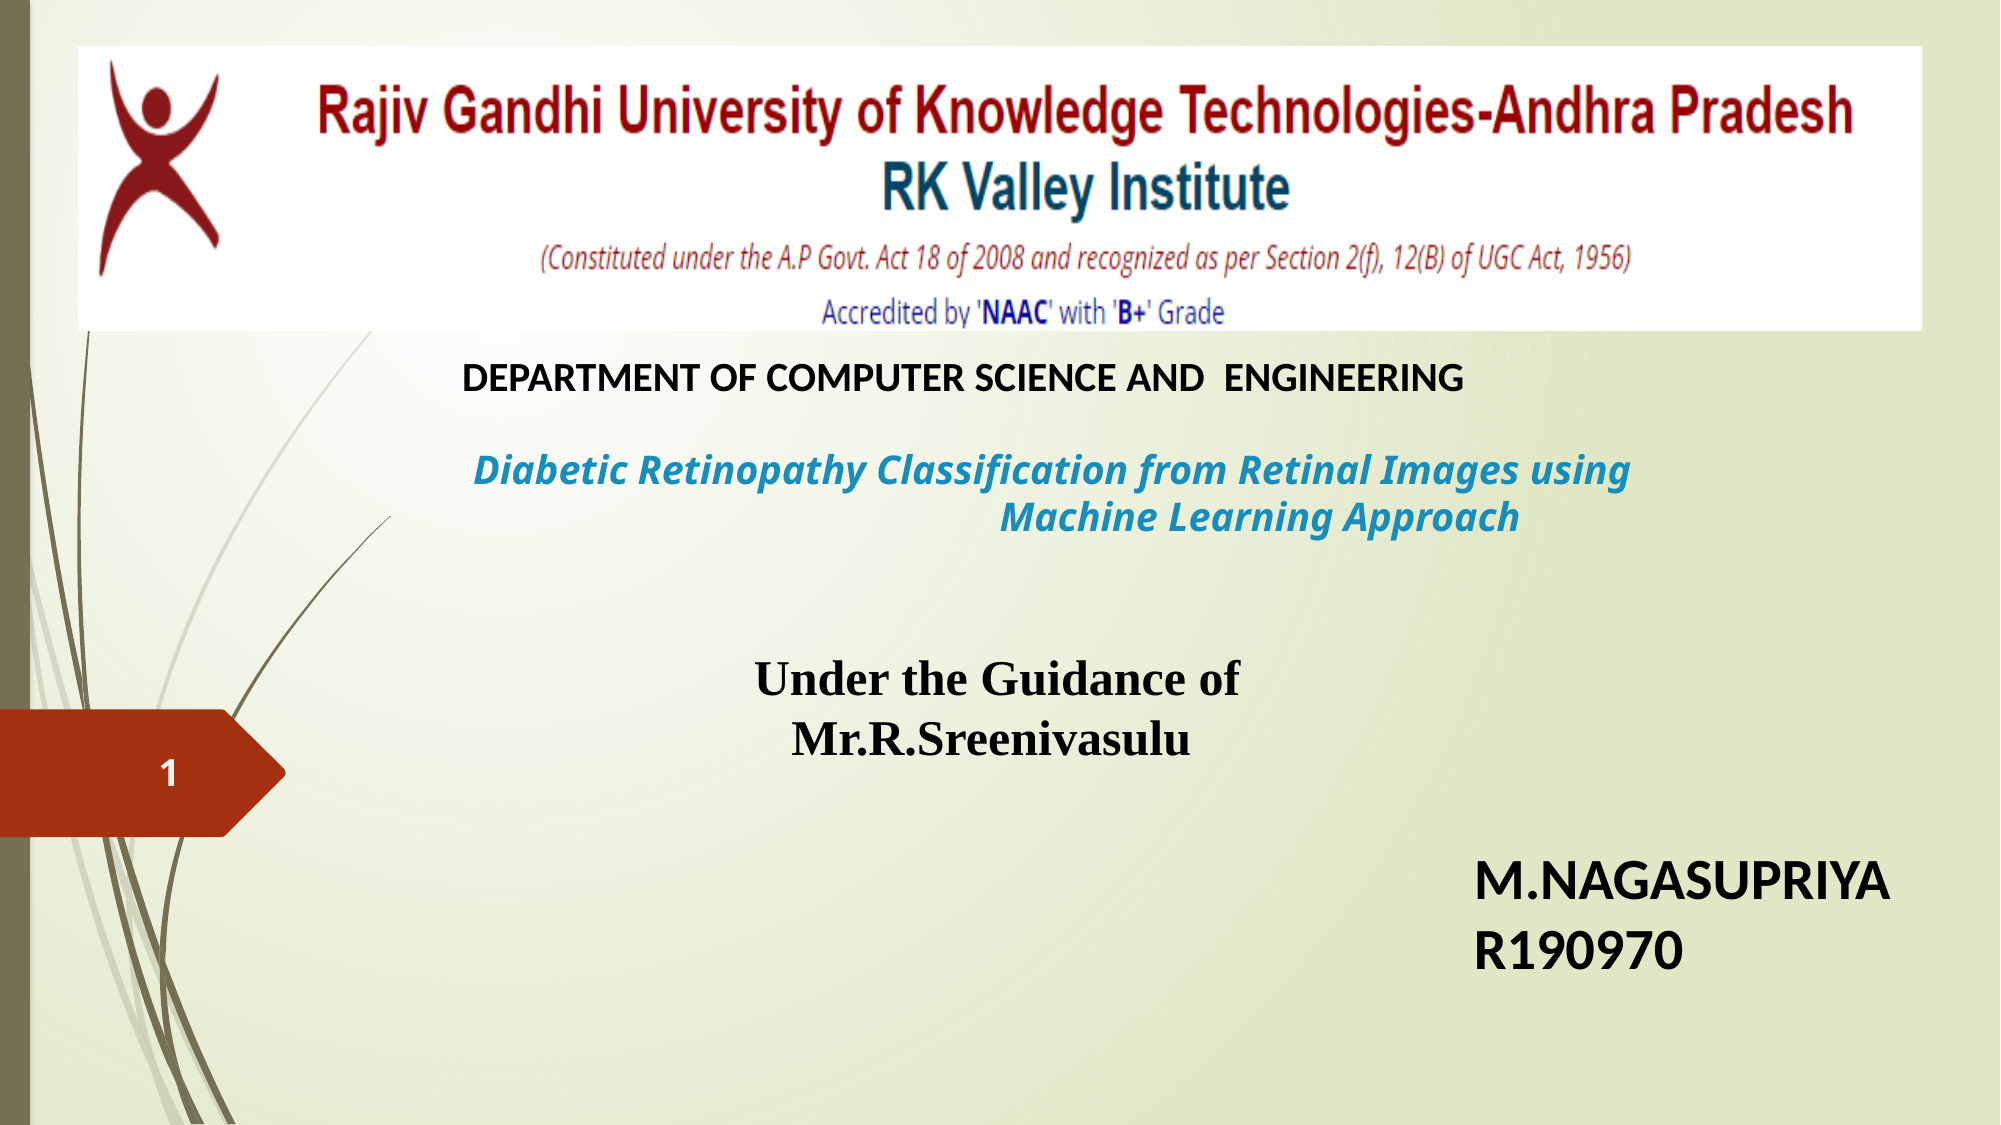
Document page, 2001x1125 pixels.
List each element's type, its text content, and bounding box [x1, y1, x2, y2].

title DEPARTMENT OF COMPUTER SCIENCE AND ENGINEERING [353, 341, 1771, 408]
text_box 1 [143, 741, 196, 847]
text_box Under the Guidance of Mr.R.Sreenivasulu [738, 637, 1313, 818]
picture [78, 45, 1922, 331]
text_box M.NAGASUPRIYA R190970 [1458, 833, 1965, 989]
subtitle Diabetic Retinopathy Classification from Retinal Images using Machine Learning Approach [396, 437, 1814, 563]
